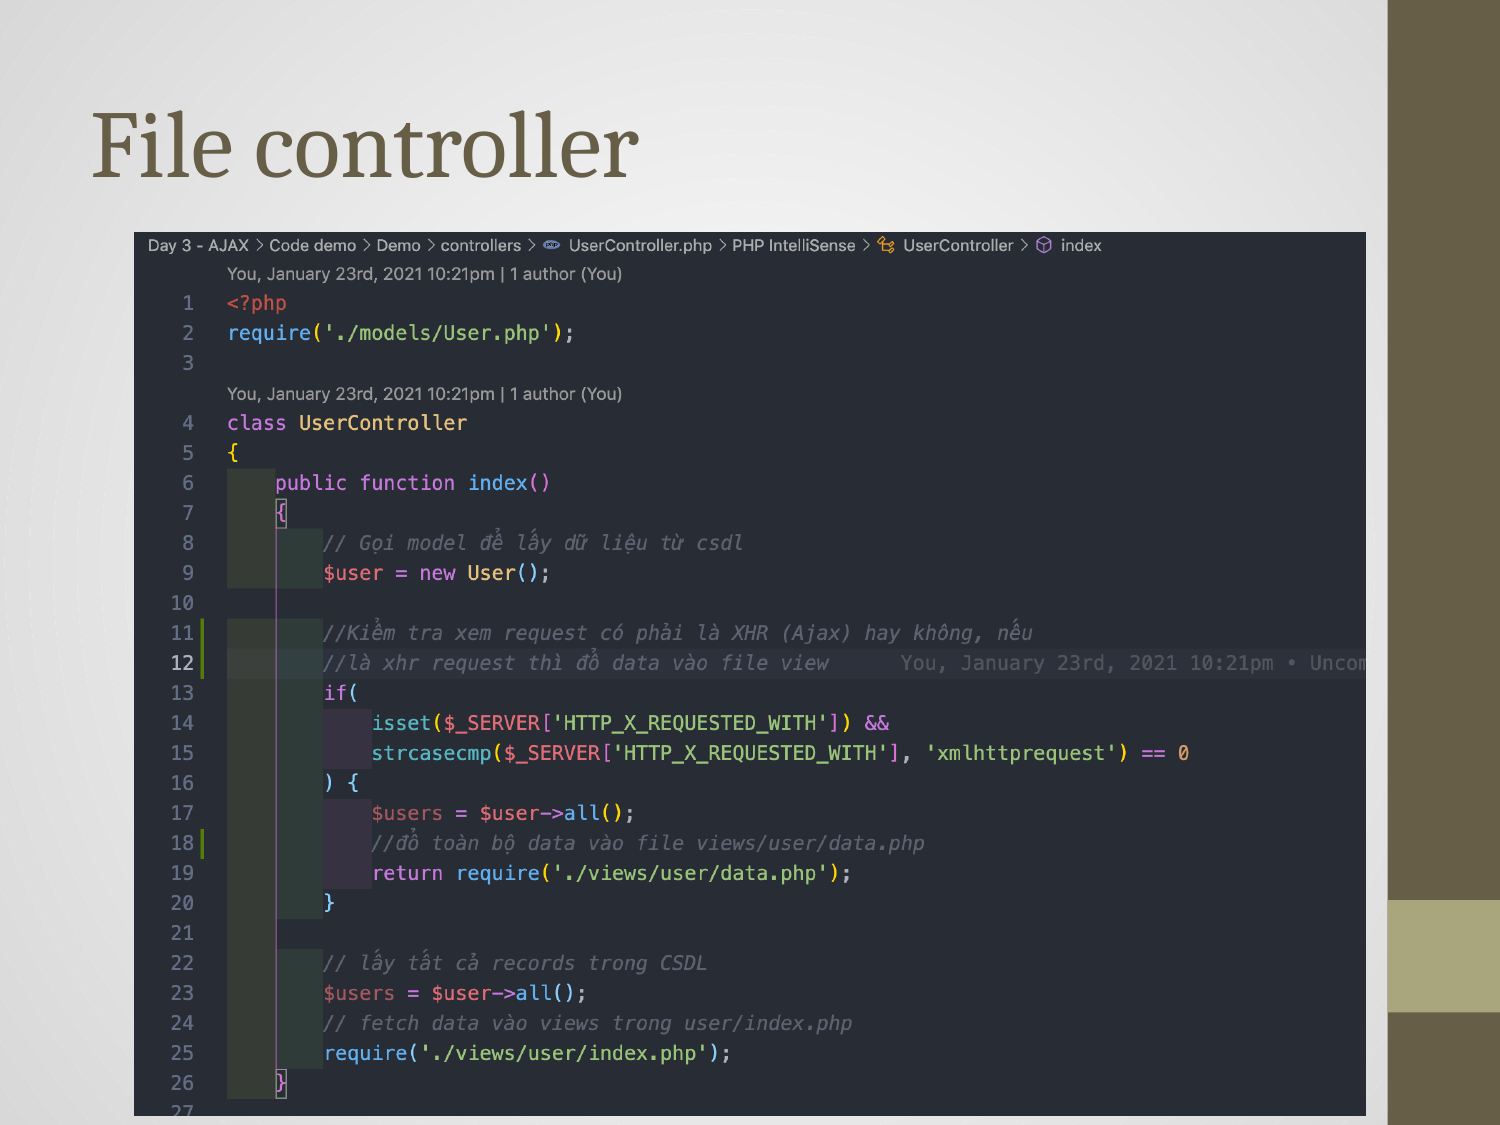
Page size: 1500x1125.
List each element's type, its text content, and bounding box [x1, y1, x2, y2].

title File controller [75, 45, 1325, 233]
picture [134, 232, 1366, 1116]
